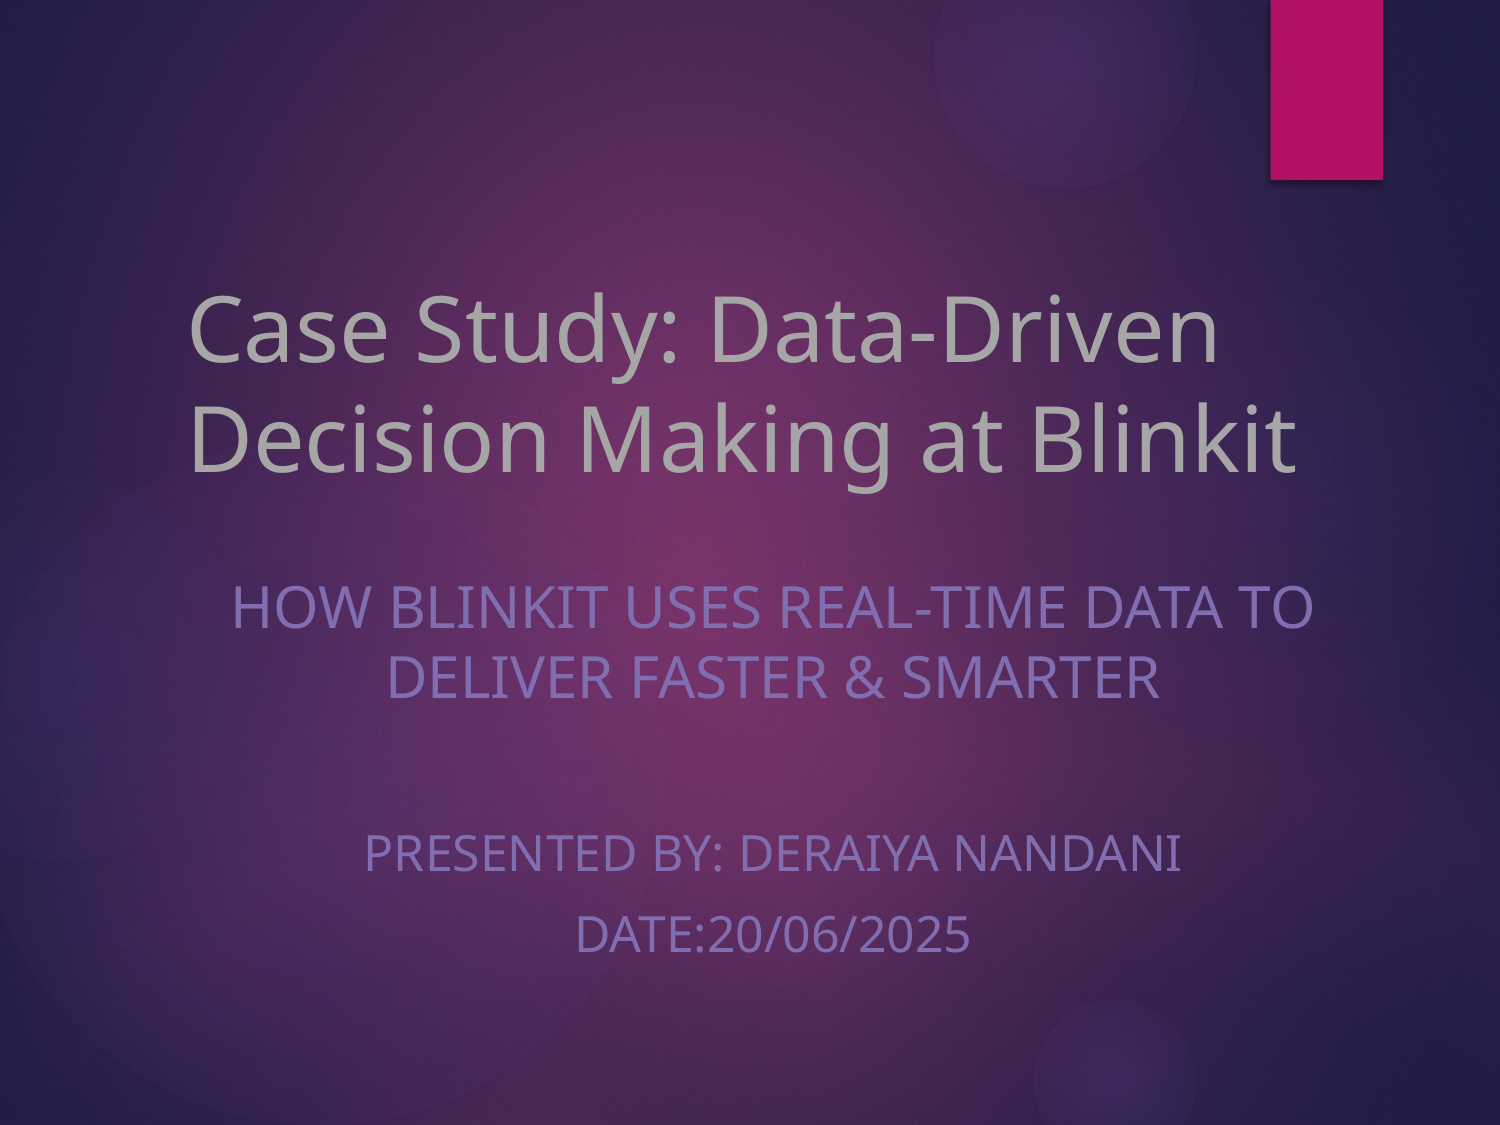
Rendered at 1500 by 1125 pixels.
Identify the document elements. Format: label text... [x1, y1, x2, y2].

subtitle How Blinkit Uses Real-Time Data to Deliver Faster & Smarter Presented by: deraiya nandani Date:20/06/2025 [171, 562, 1376, 704]
title Case Study: Data-Driven Decision Making at Blinkit [171, 250, 1329, 499]
